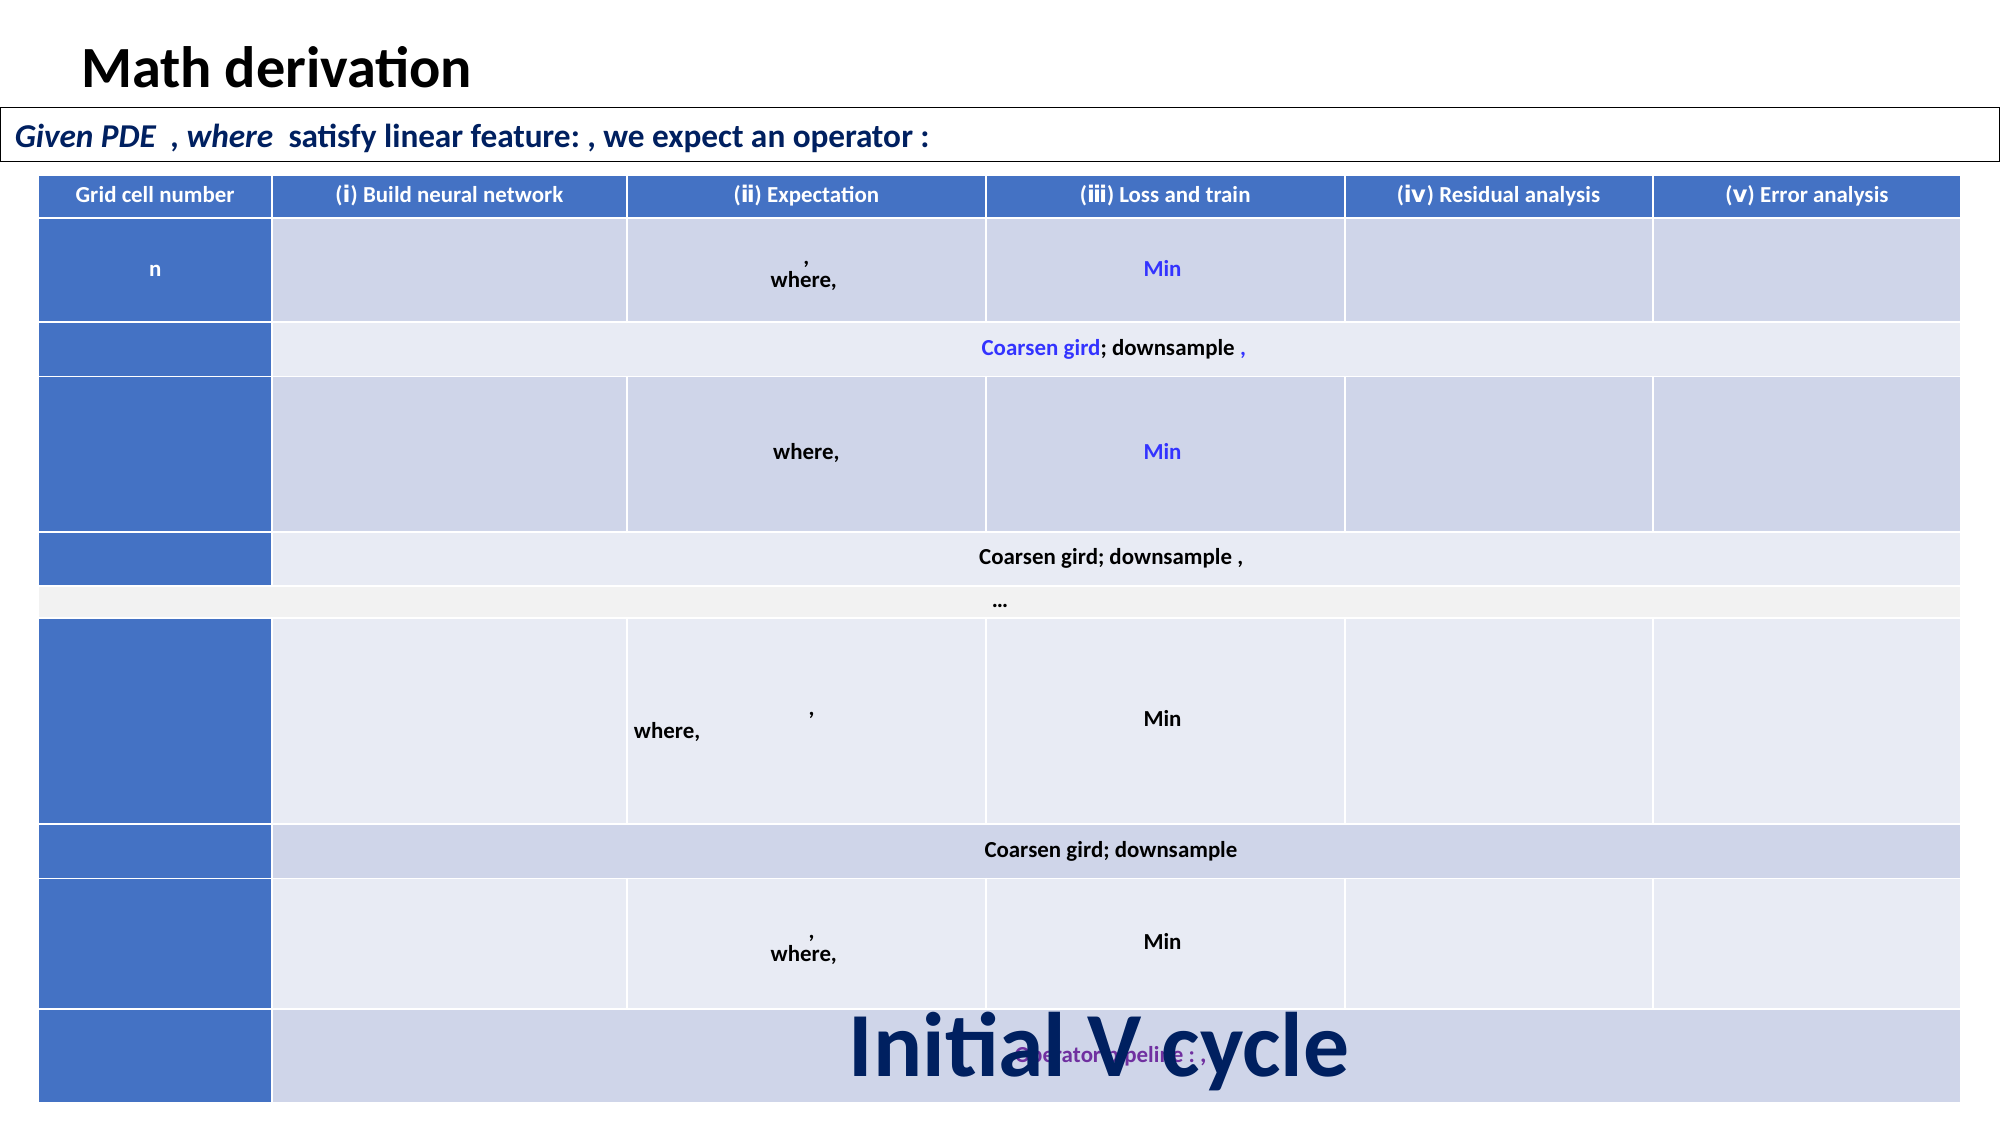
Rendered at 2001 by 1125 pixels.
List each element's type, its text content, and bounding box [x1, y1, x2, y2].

text_box Math derivation [66, 21, 1887, 107]
text_box Initial V cycle [764, 977, 1435, 1102]
